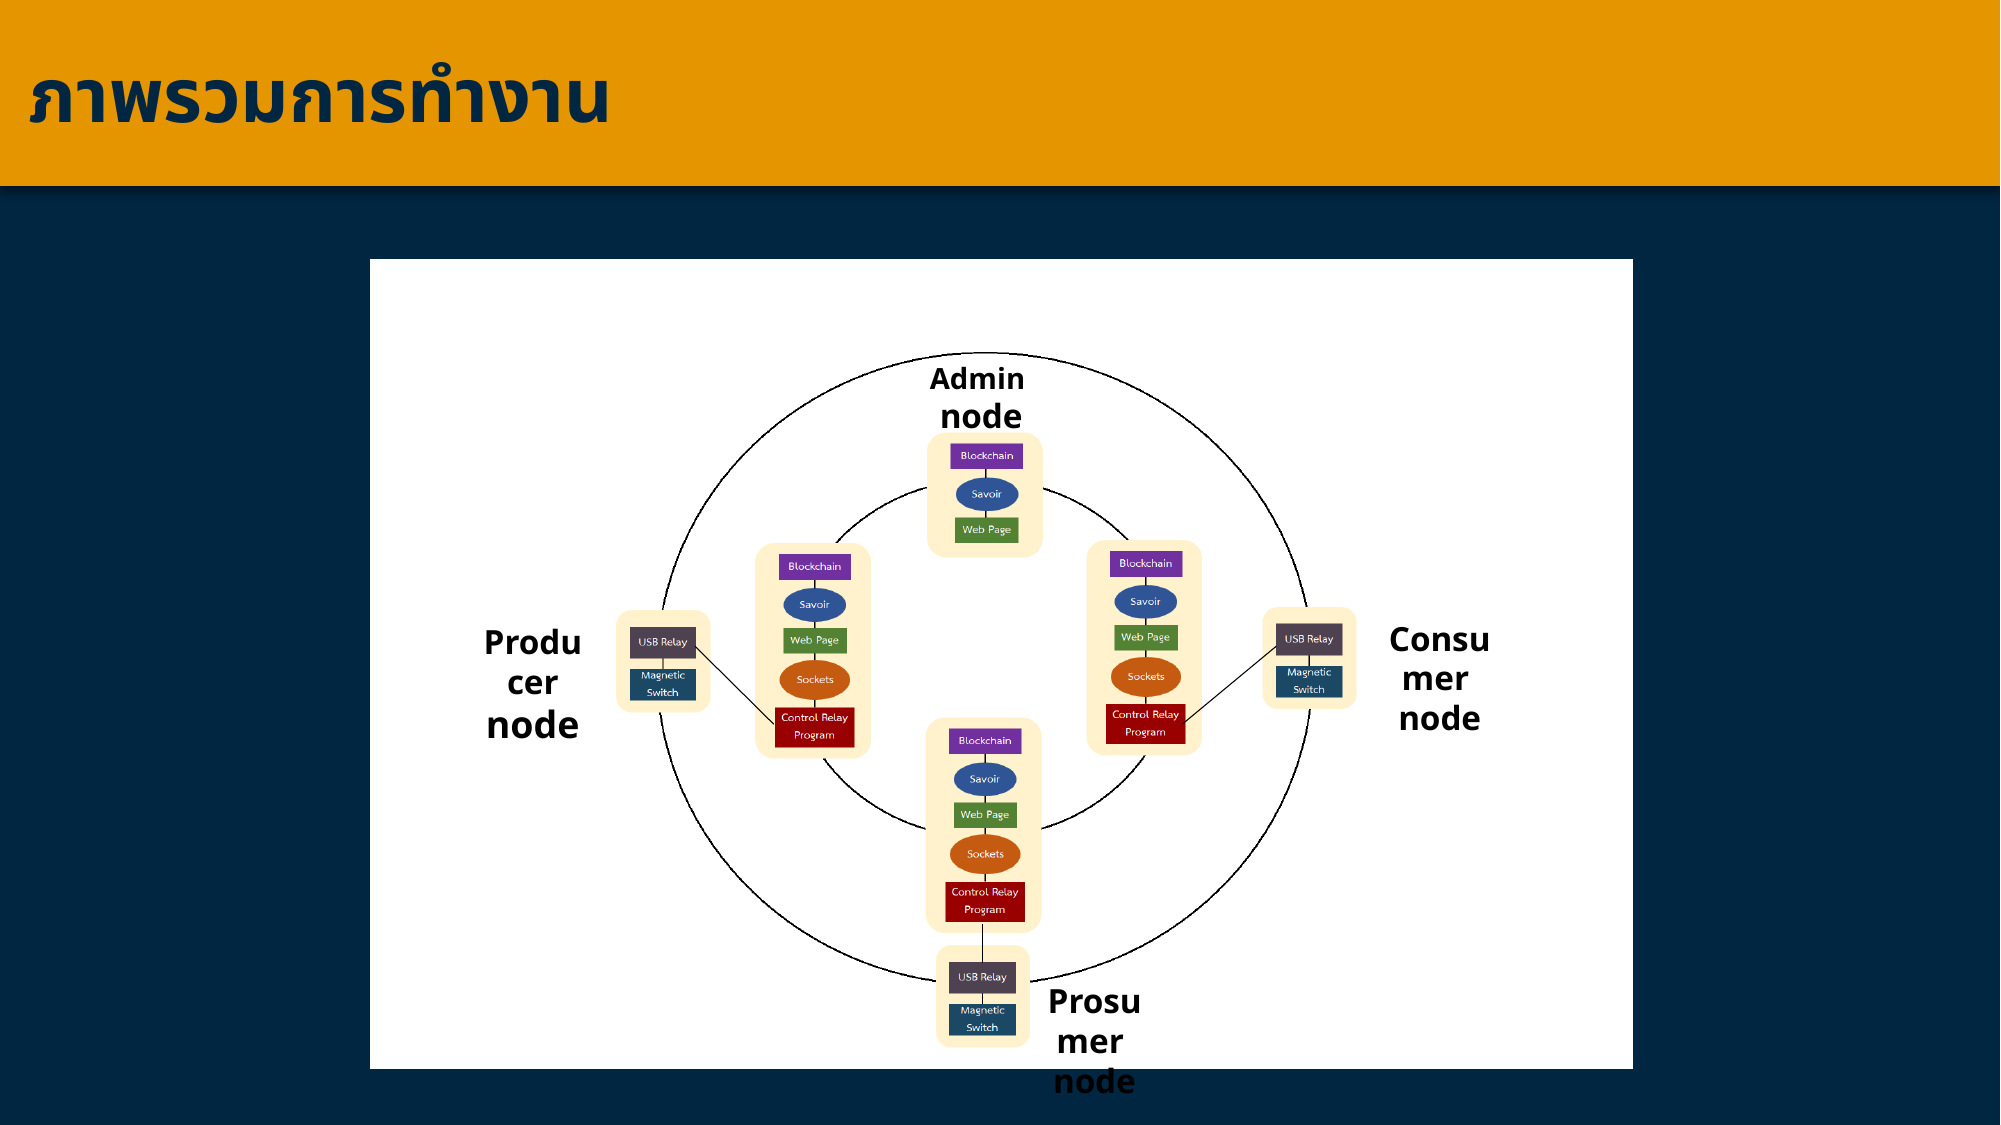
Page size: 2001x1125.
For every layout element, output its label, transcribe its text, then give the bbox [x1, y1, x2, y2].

text_box [0, 0, 2000, 187]
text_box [370, 259, 1633, 1069]
text_box ภาพรวมการทำงาน [13, 39, 1024, 145]
